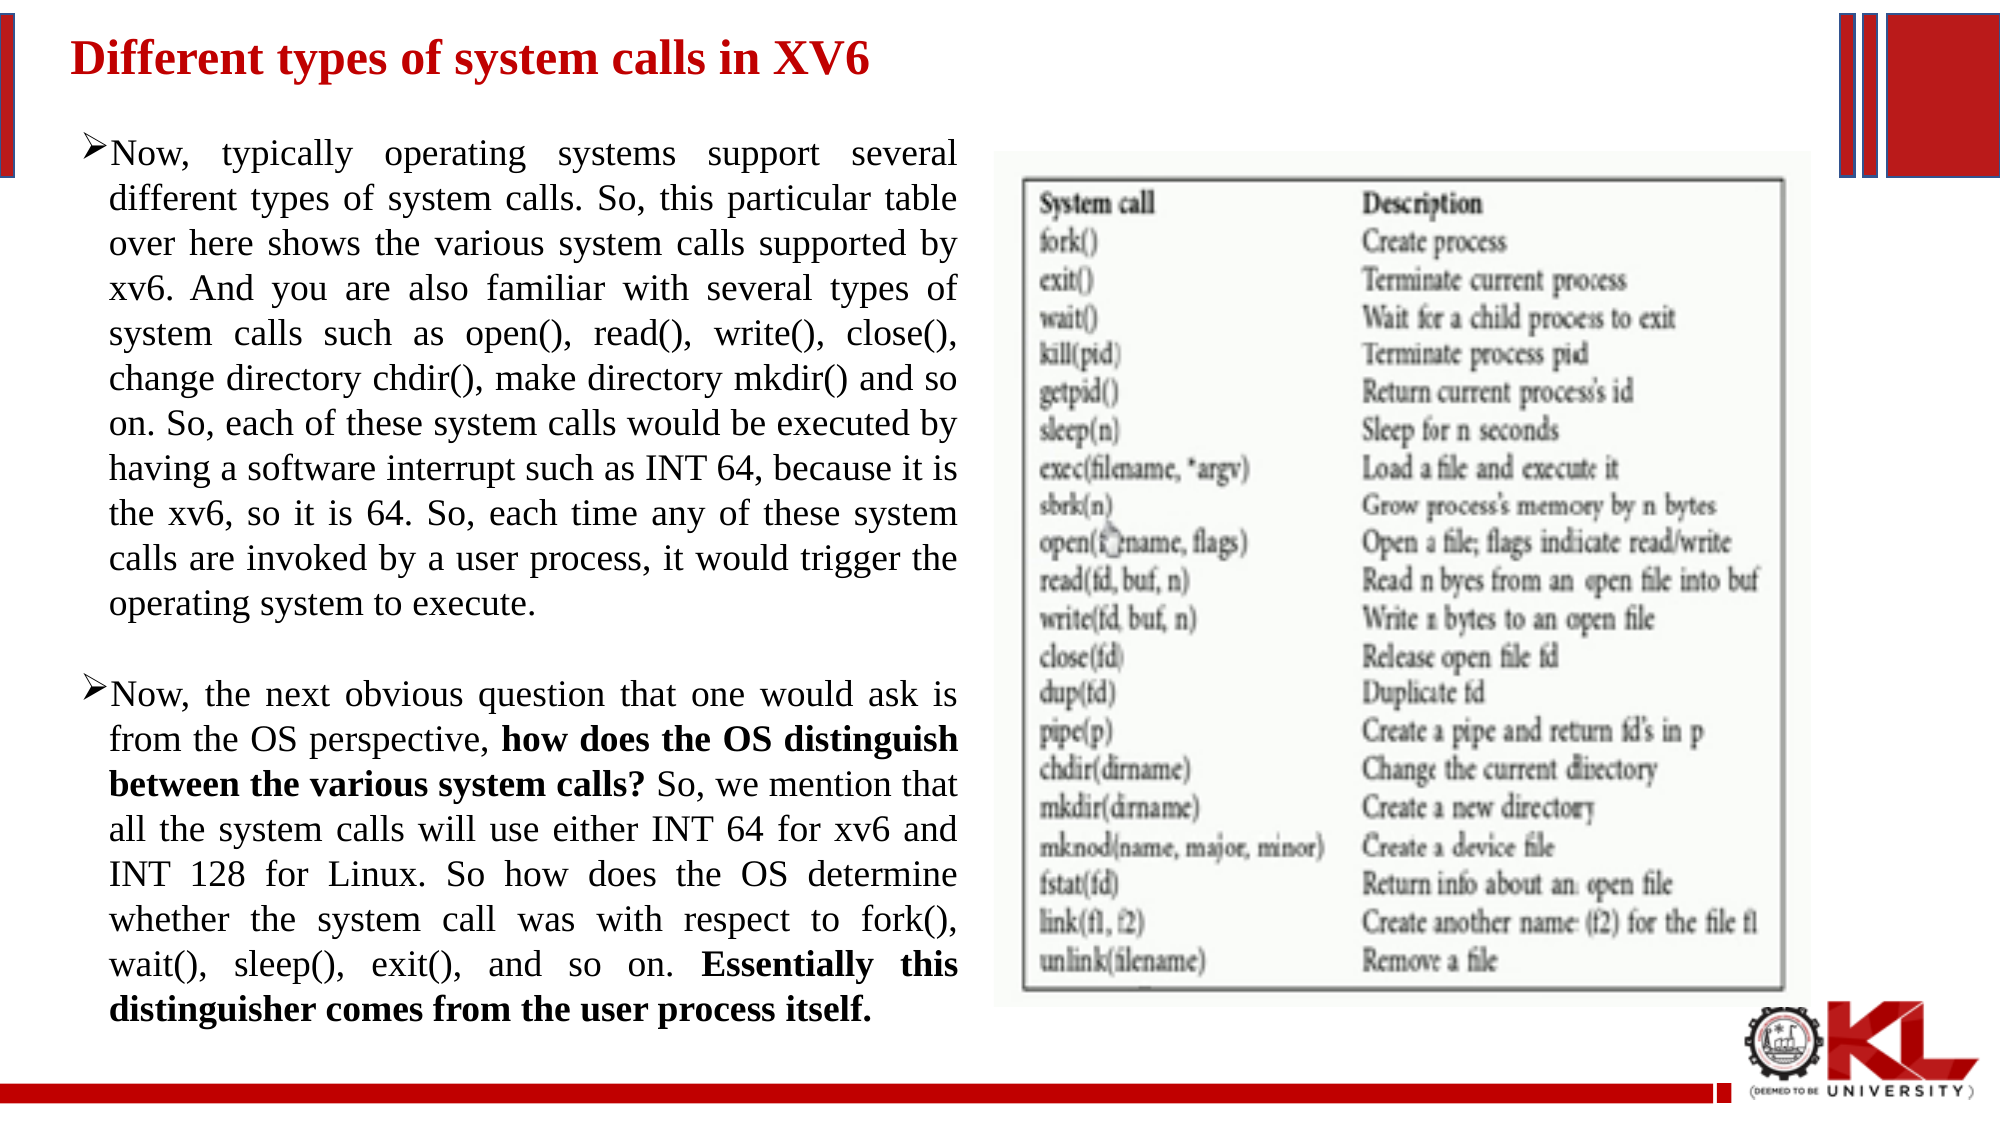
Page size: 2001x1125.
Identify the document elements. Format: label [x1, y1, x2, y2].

text_box [0, 0, 2000, 1104]
picture [993, 151, 1811, 1007]
